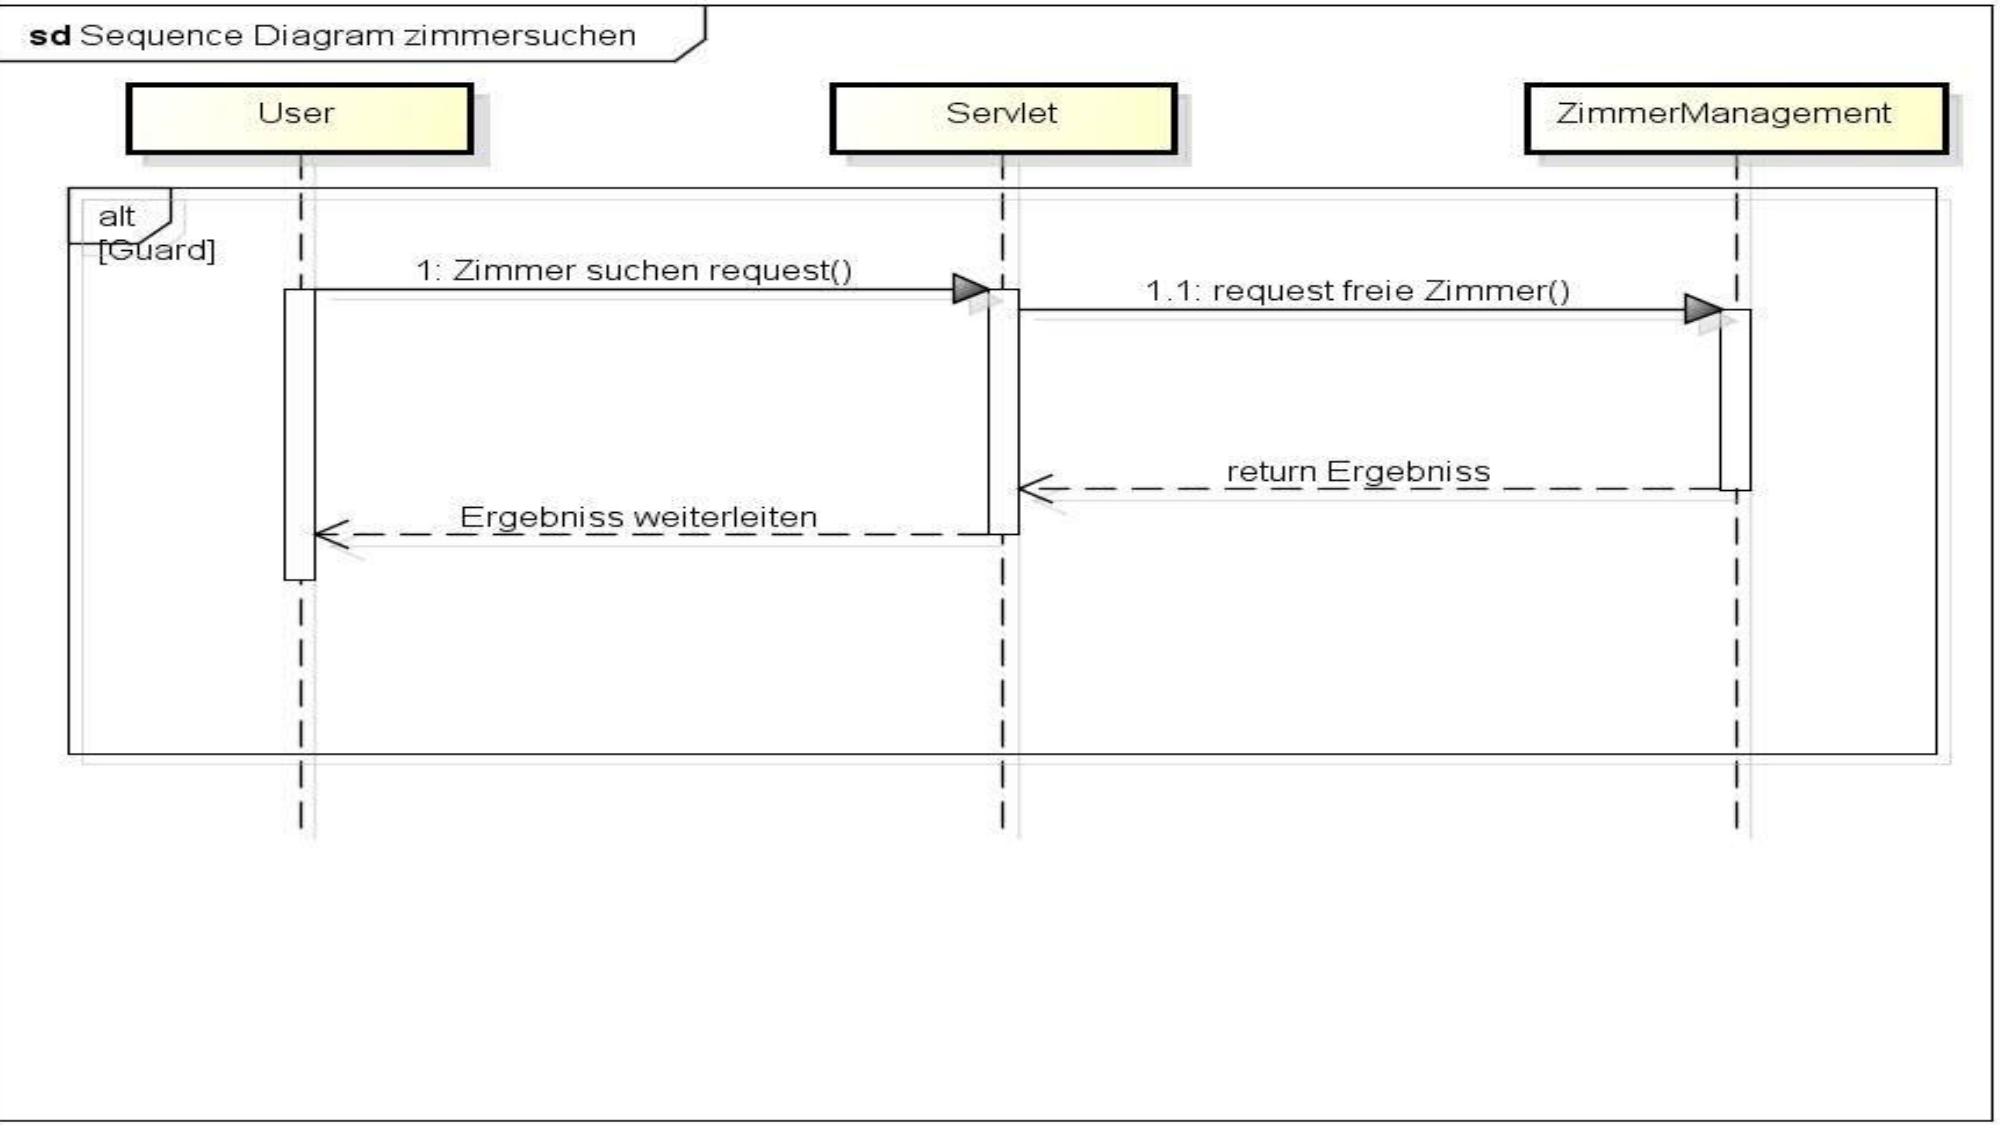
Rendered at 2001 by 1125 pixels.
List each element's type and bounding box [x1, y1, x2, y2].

list [0, 0, 2000, 1125]
